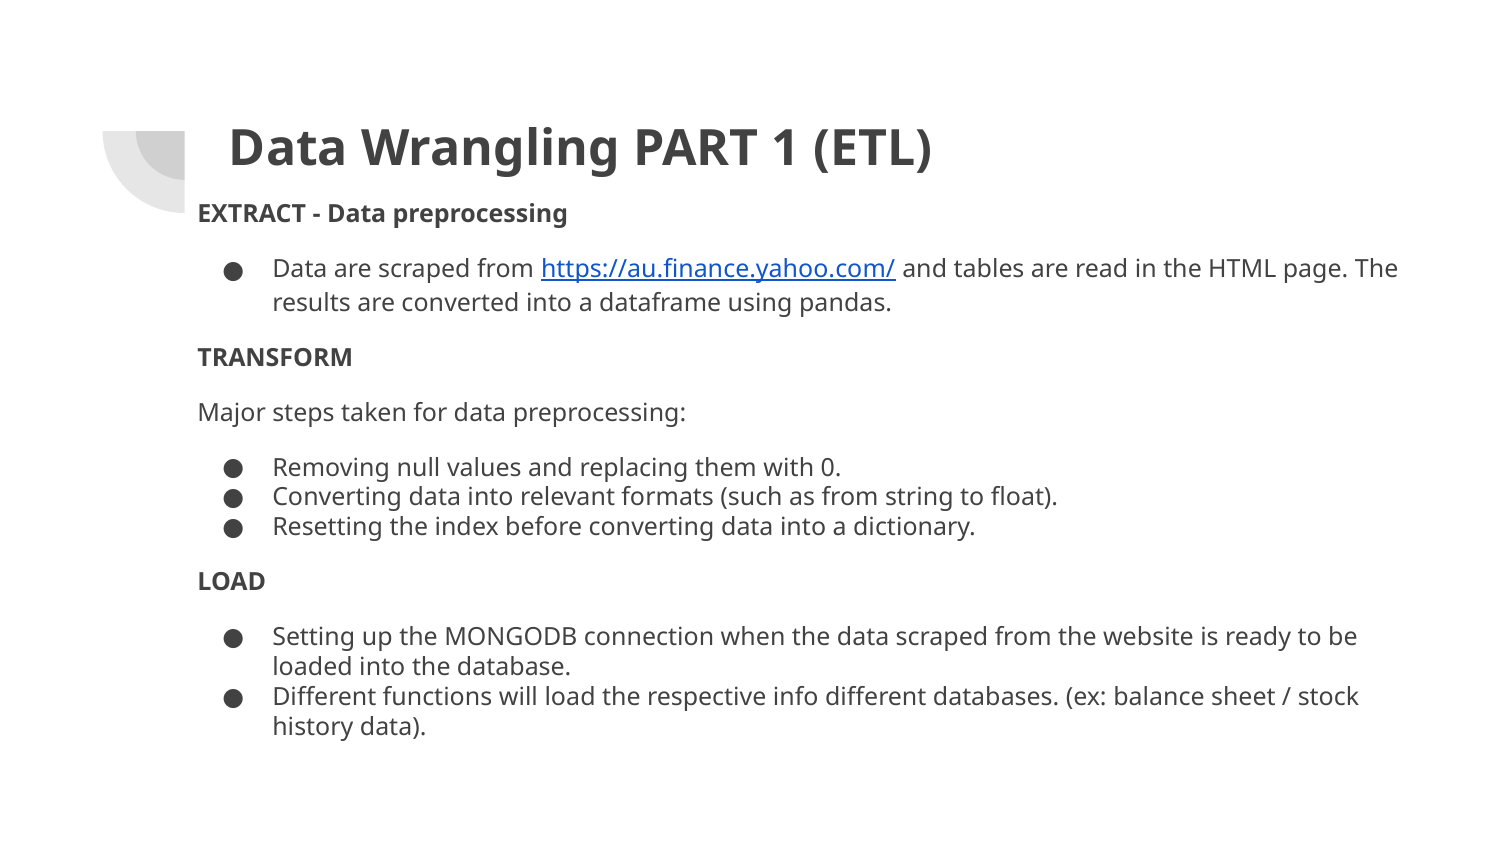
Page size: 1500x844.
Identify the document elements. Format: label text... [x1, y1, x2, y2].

title Data Wrangling PART 1 (ETL) [213, 100, 1297, 182]
list EXTRACT - Data preprocessing Data are scraped from https://au.finance.yahoo.com/ and tables are read in the HTML page. The results are converted into a dataframe using pandas. TRANSFORM Major steps taken for data preprocessing: Removing null values and replacing them with 0. Converting data into relevant formats (such as from string to float). Resetting the index before converting data into a dictionary. LOAD Setting up the MONGODB connection when the data scraped from the website is ready to be loaded into the database. Different functions will load the respective info different databases. (ex: balance sheet / stock history data). [182, 182, 1441, 773]
